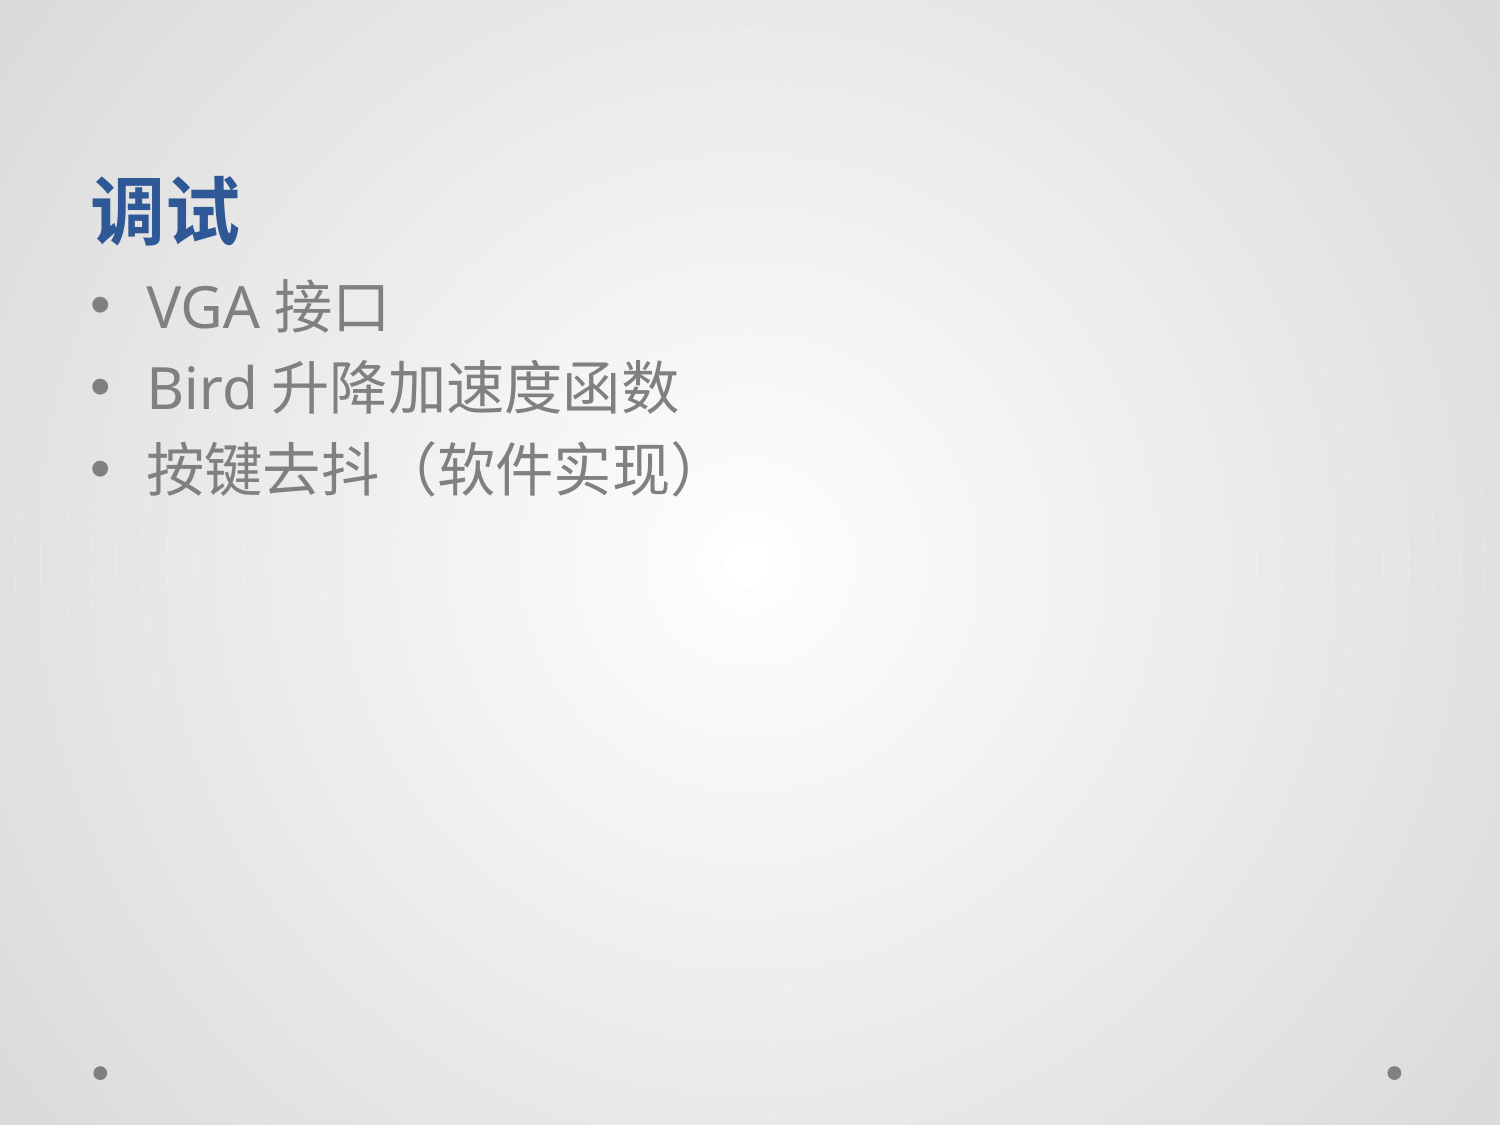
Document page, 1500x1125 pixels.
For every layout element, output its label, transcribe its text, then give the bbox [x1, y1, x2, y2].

list VGA接口 Bird升降加速度函数 按键去抖（软件实现） [75, 262, 1425, 1005]
title 调试 [75, 0, 1425, 262]
